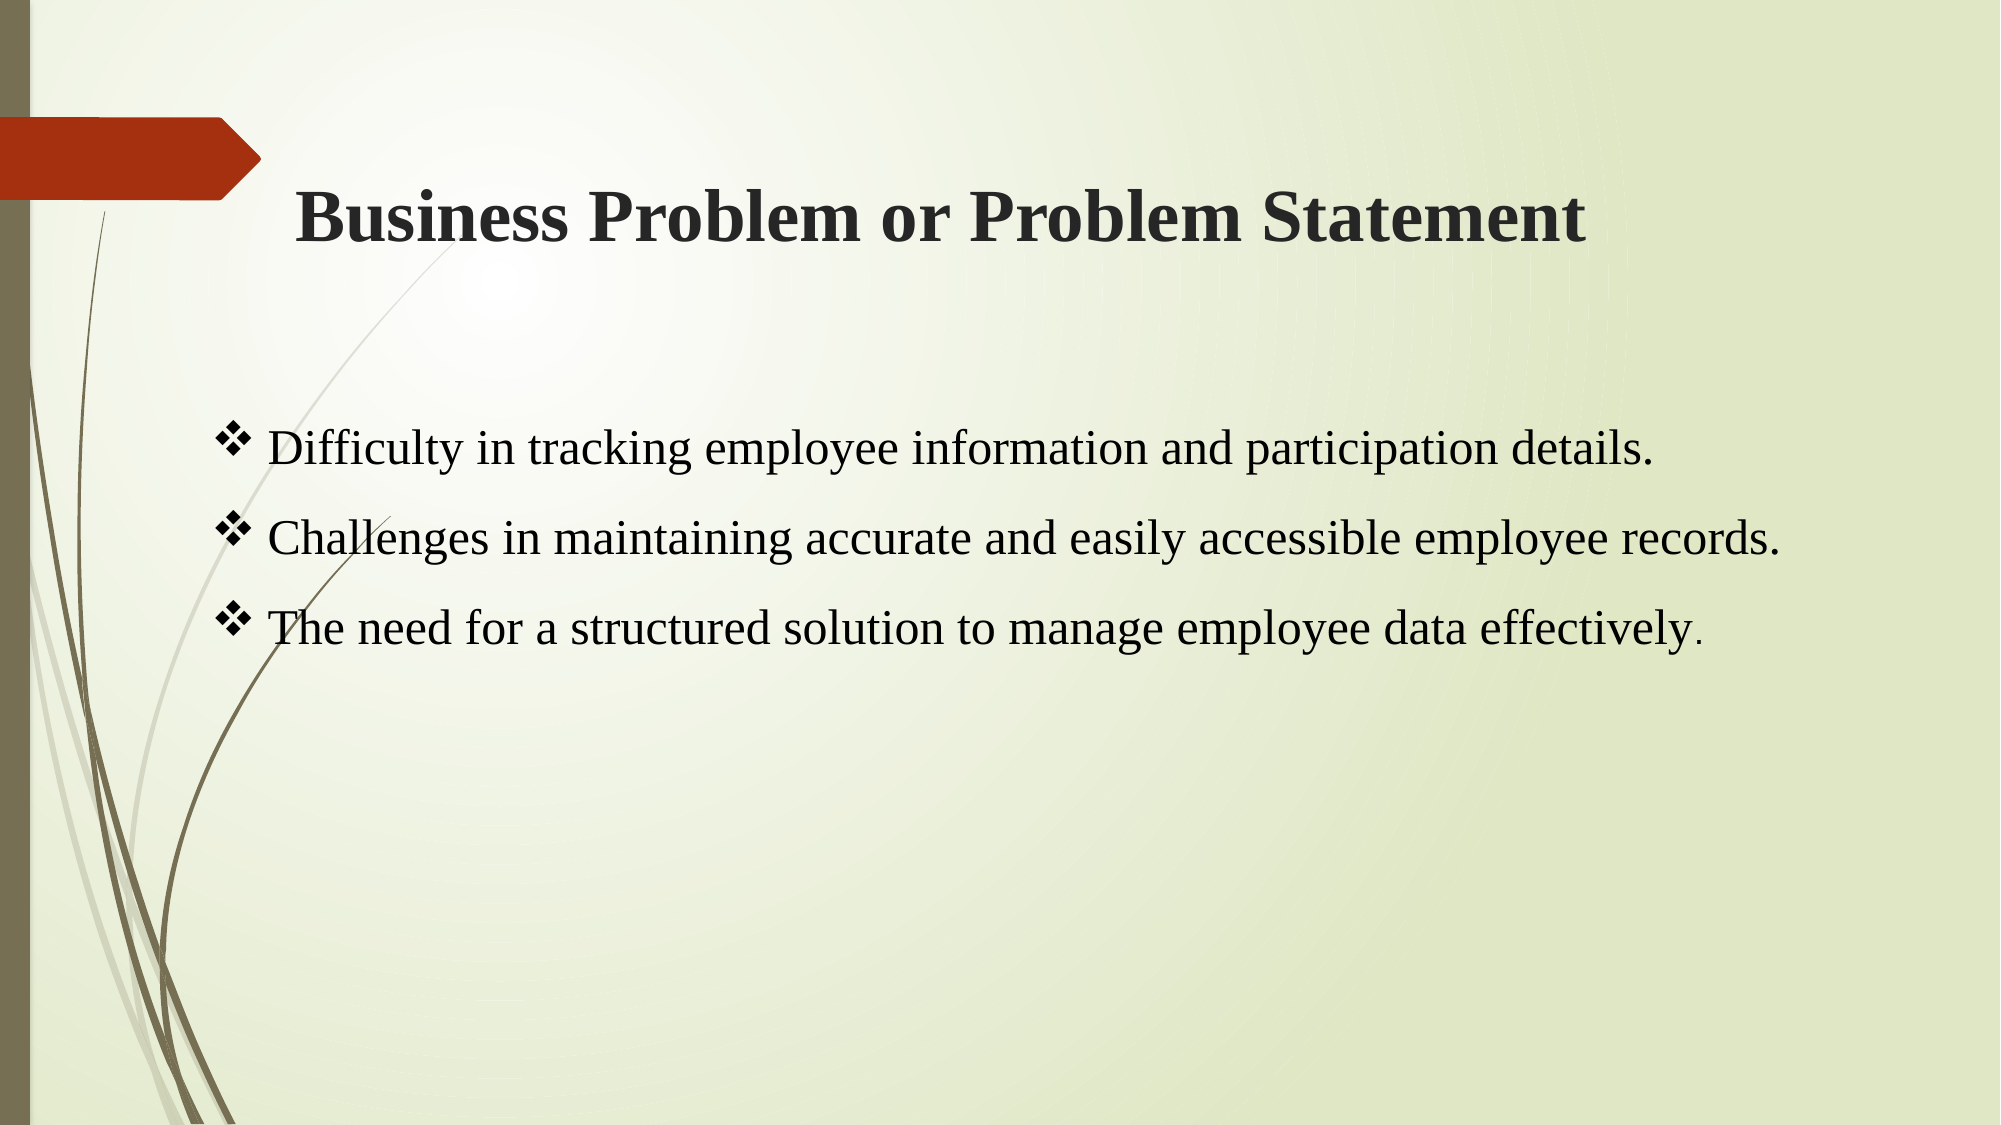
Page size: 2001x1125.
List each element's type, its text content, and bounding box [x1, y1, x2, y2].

title Business Problem or Problem Statement [280, 158, 1888, 170]
list Difficulty in tracking employee information and participation details. Challenges in maintaining accurate and easily accessible employee records. The need for a structured solution to manage employee data effectively. [196, 170, 2000, 824]
